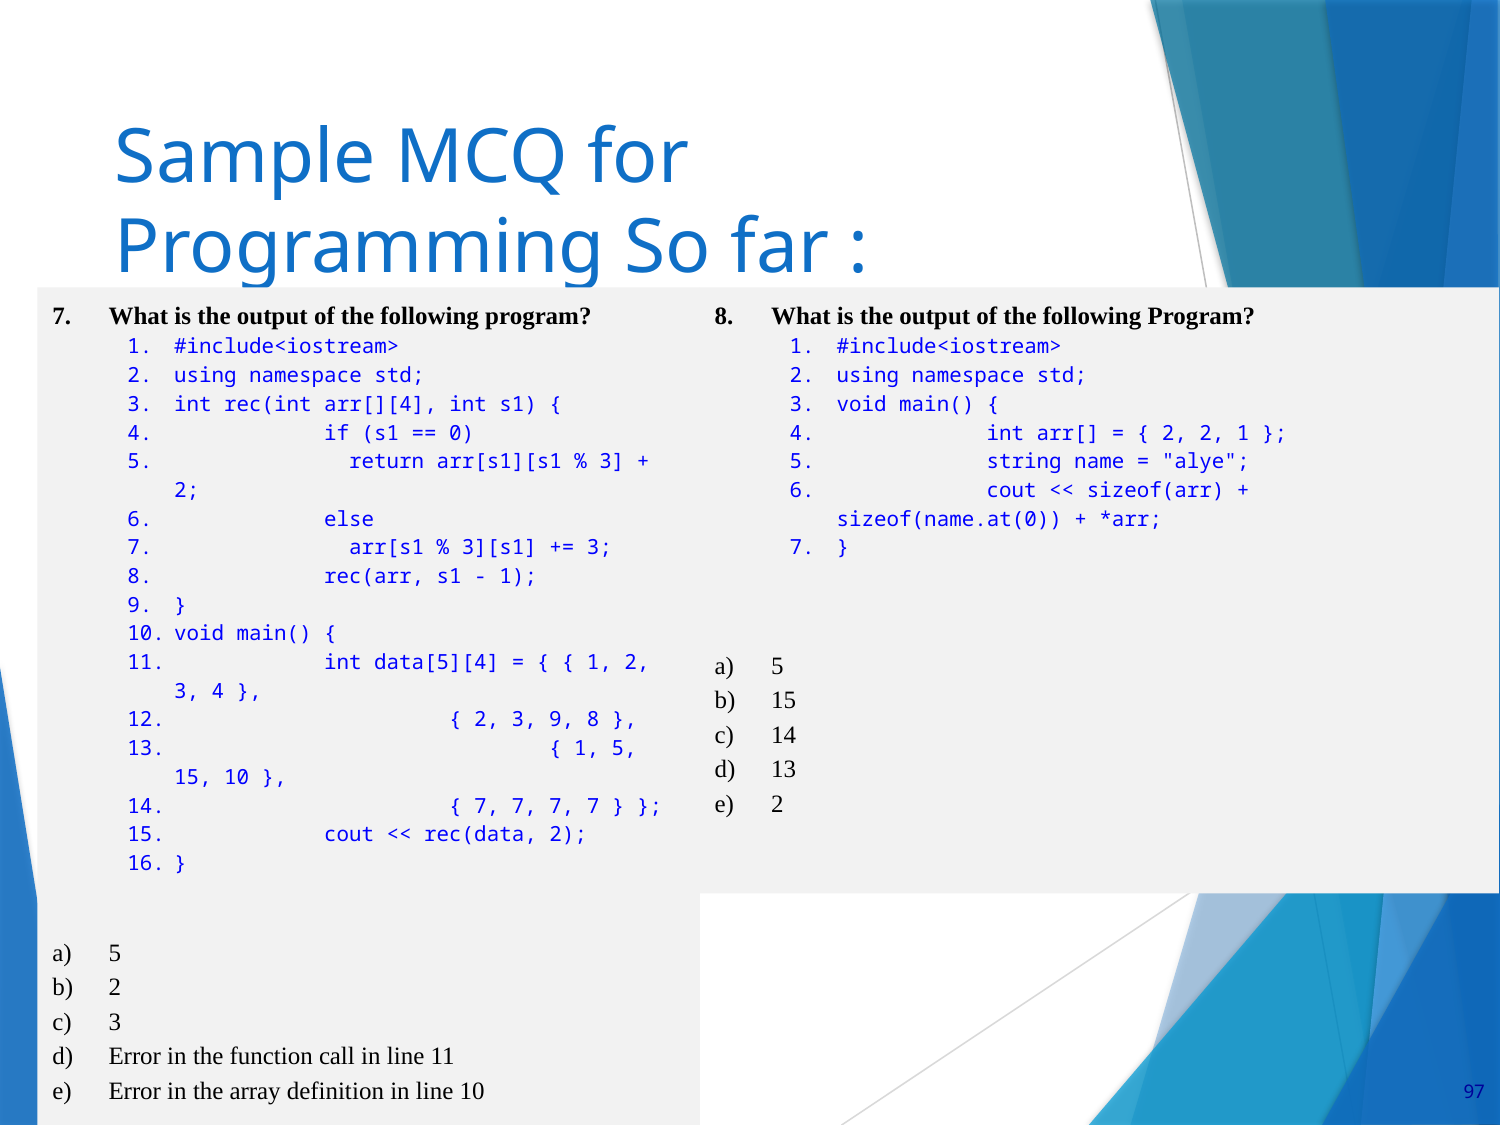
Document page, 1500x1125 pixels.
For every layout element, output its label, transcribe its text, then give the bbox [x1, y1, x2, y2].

text_box What is the output of the following Program? #include<iostream> using namespace std; void main() { int arr[] = { 2, 2, 1 }; string name = "alye"; cout << sizeof(arr) + sizeof(name.at(0)) + *arr; } 5 15 14 13 2 [699, 287, 1499, 894]
slide_number 97 [1415, 1062, 1500, 1123]
text_box What is the output of the following program? #include<iostream> using namespace std; int rec(int arr[][4], int s1) { if (s1 == 0) return arr[s1][s1 % 3] + 2; else arr[s1 % 3][s1] += 3; rec(arr, s1 - 1); } void main() { int data[5][4] = { { 1, 2, 3, 4 }, { 2, 3, 9, 8 }, { 1, 5, 15, 10 }, { 7, 7, 7, 7 } }; cout << rec(data, 2); } 5 2 3 Error in the function call in line 11 Error in the array definition in line 10 [37, 287, 700, 1125]
title Sample MCQ for Programming So far : [99, 99, 1142, 287]
